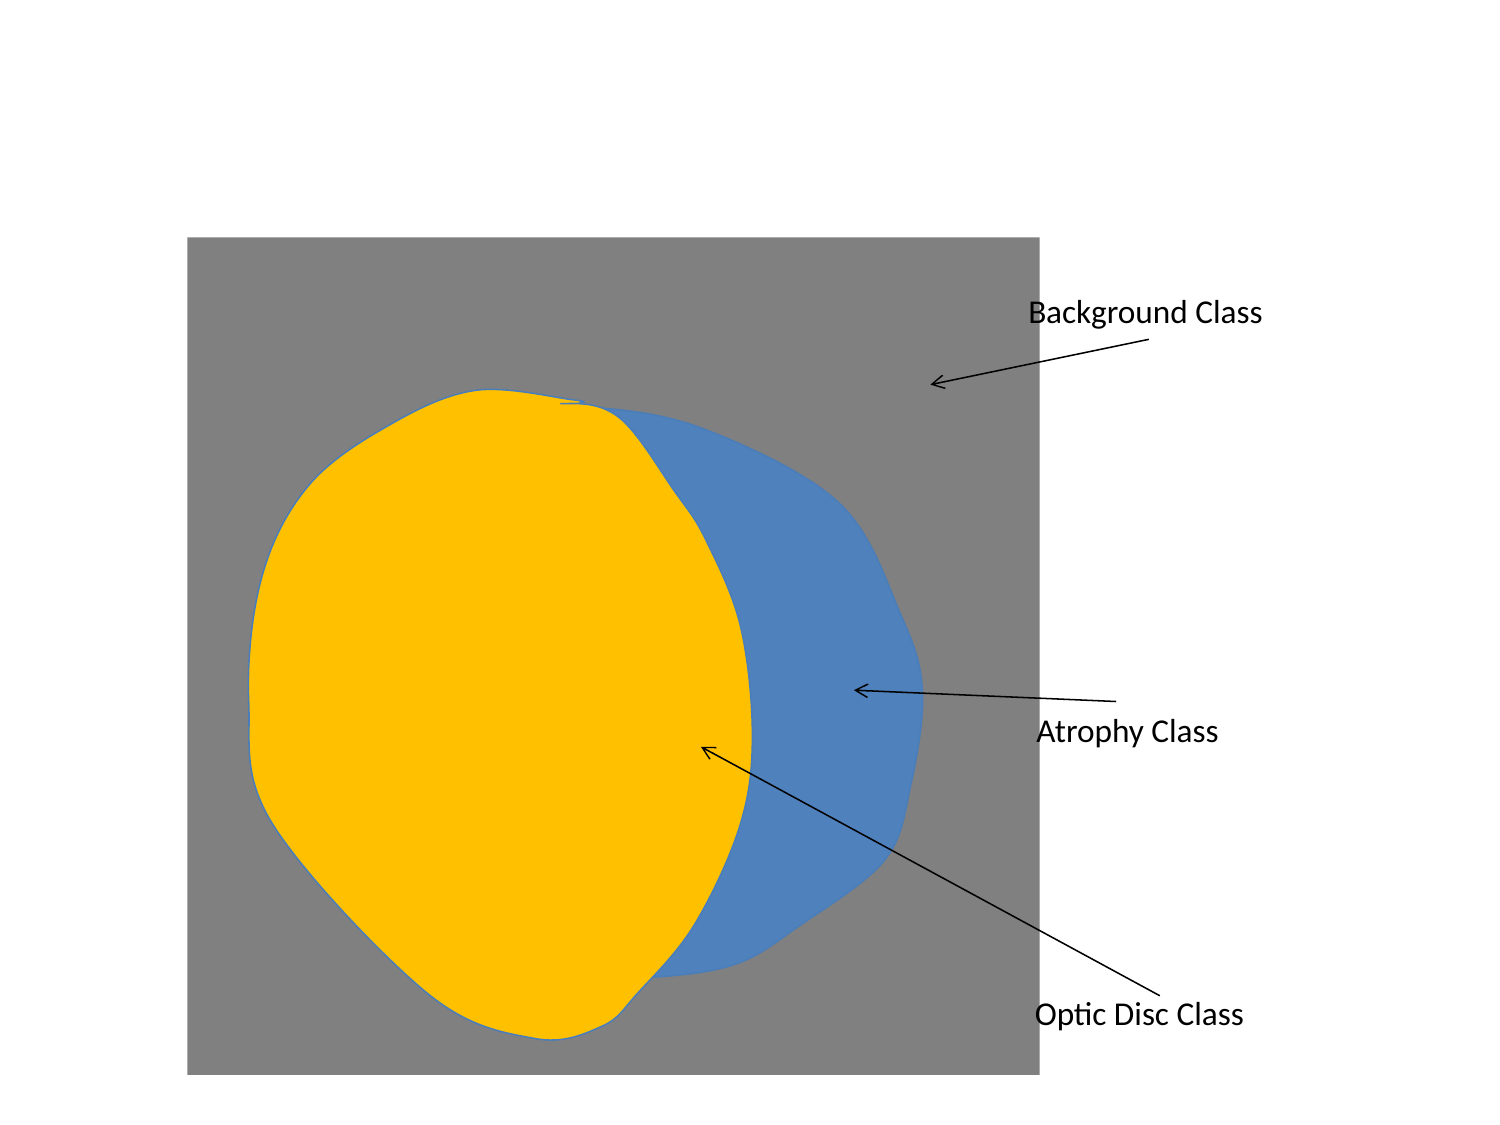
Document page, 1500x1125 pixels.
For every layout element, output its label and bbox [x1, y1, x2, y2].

text_box [187, 237, 1263, 1076]
